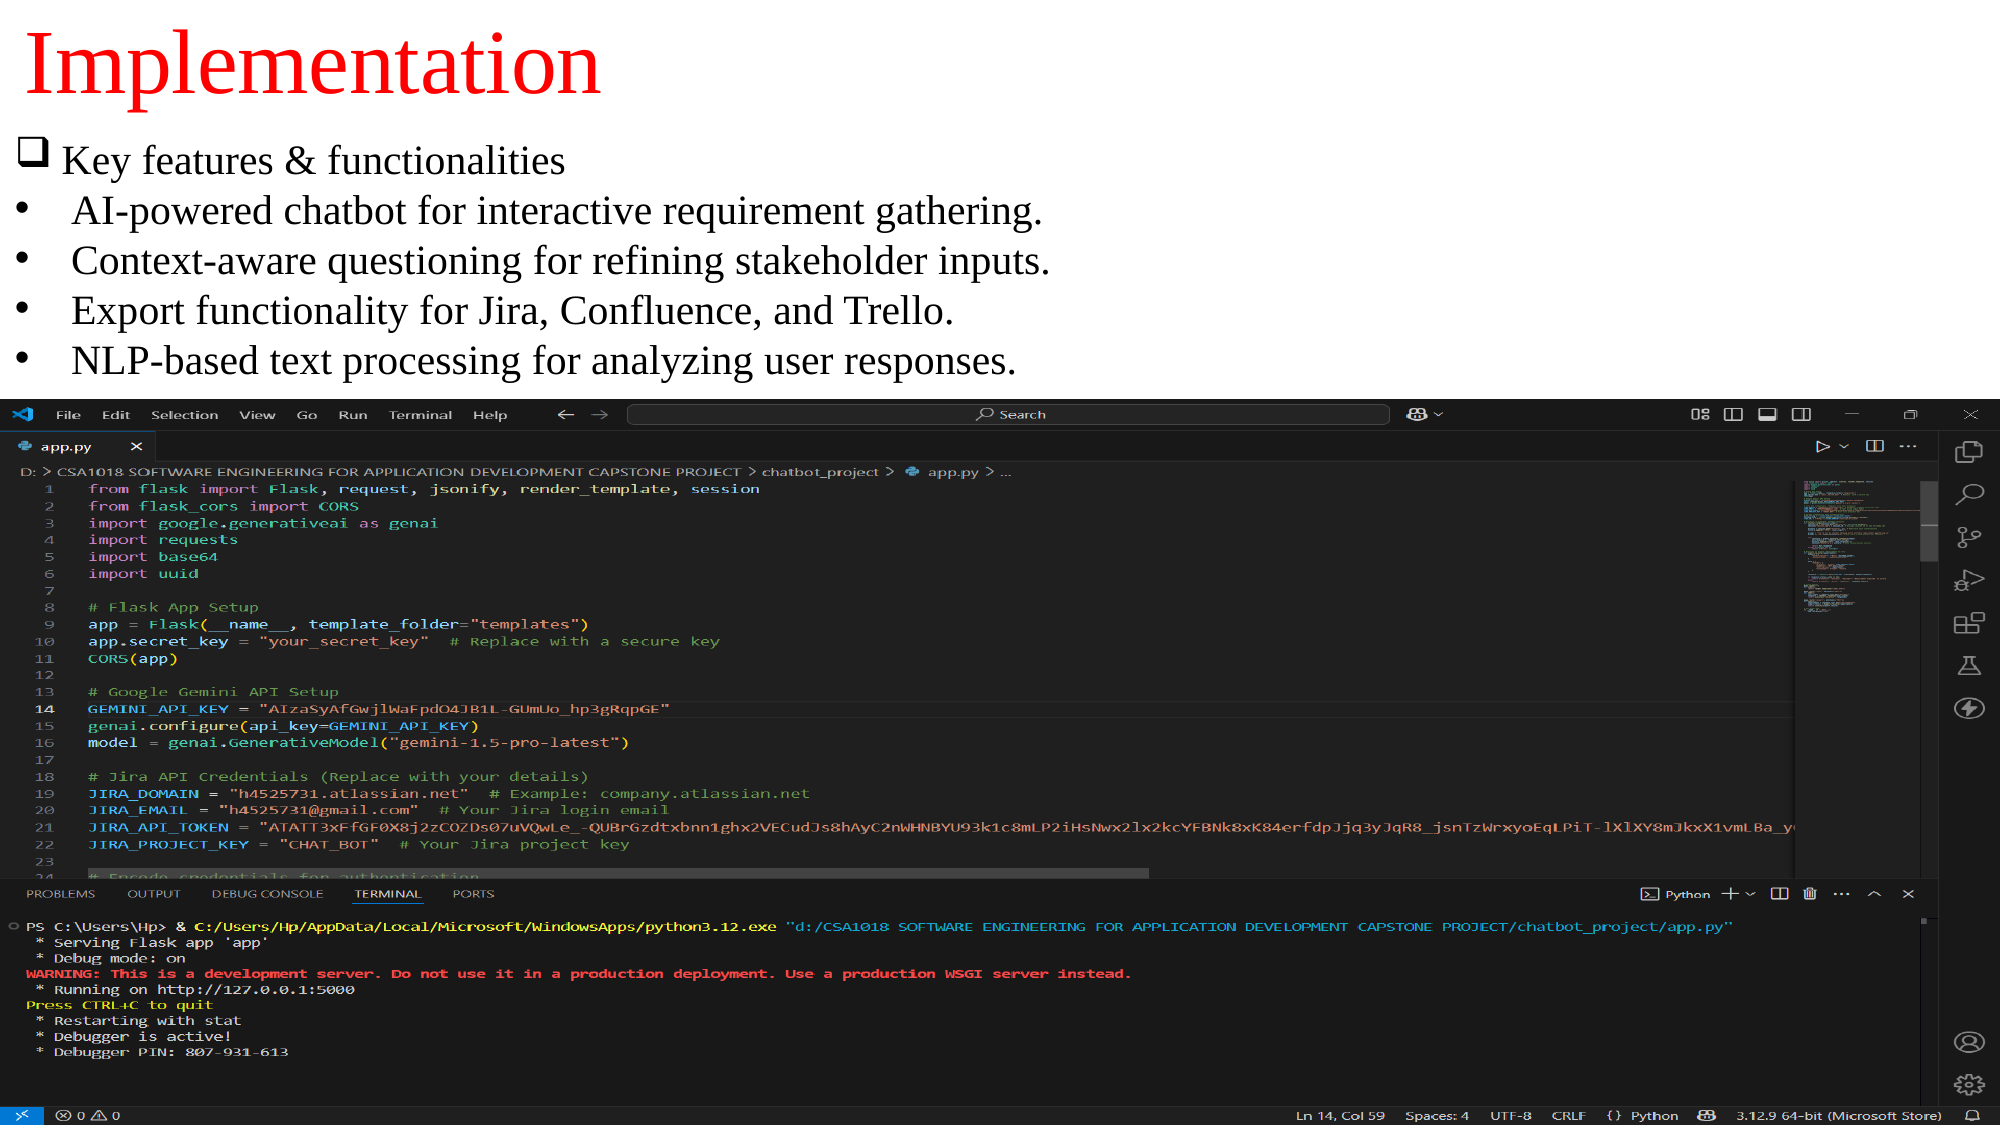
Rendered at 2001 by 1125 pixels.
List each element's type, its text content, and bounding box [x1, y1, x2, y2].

text_box Key features & functionalities AI-powered chatbot for interactive requirement gathering. Context-aware questioning for refining stakeholder inputs. Export functionality for Jira, Confluence, and Trello. NLP-based text processing for analyzing user responses. [0, 125, 2000, 399]
picture [0, 399, 2000, 1125]
title Implementation [0, 0, 912, 125]
